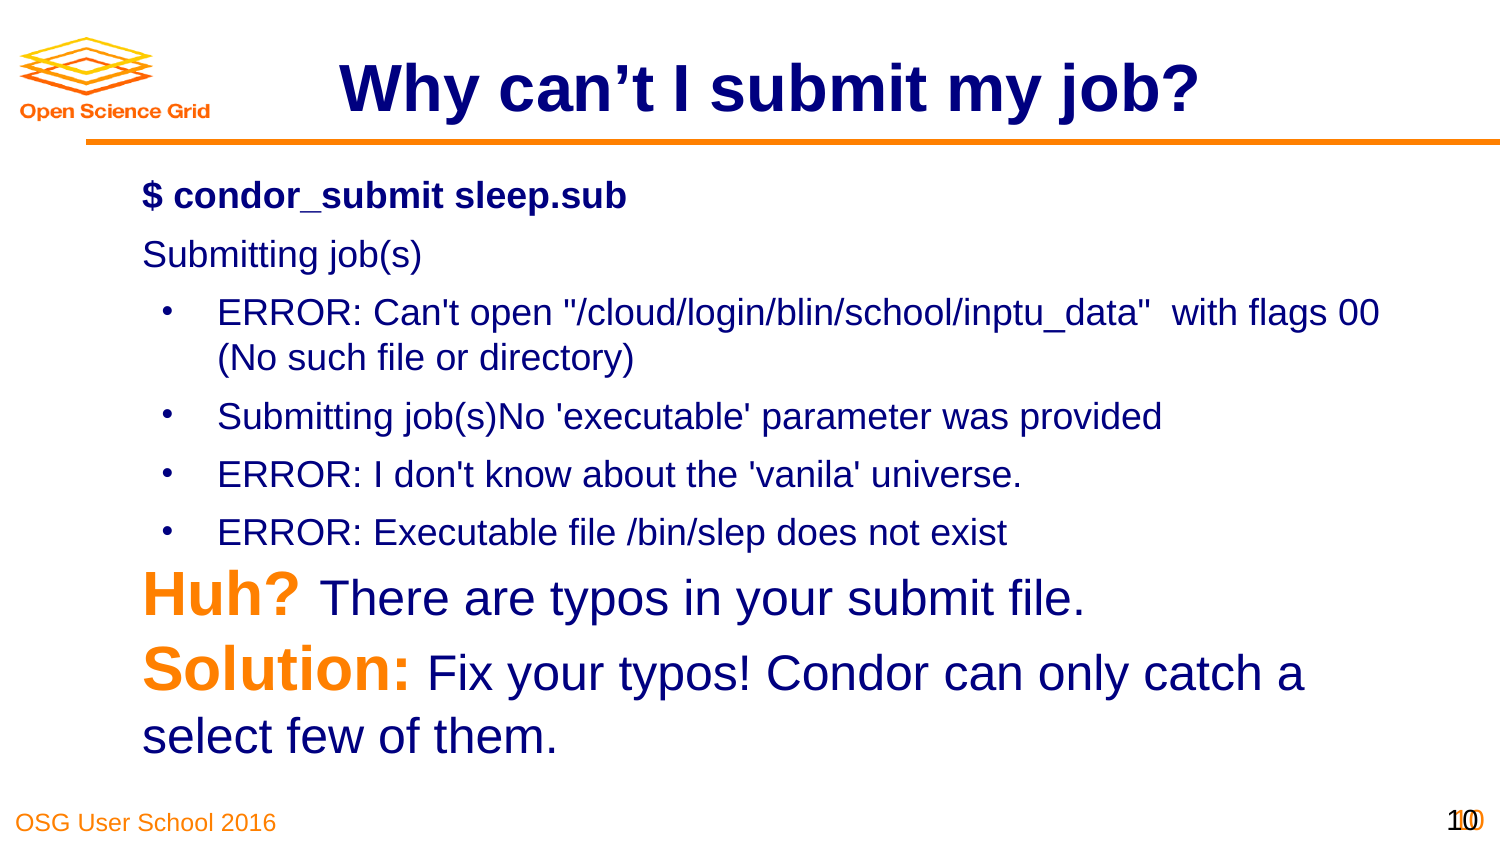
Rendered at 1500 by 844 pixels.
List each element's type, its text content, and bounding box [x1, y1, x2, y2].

title Why can’t I submit my job? [201, 14, 1342, 155]
list $ condor_submit sleep.sub Submitting job(s) ERROR: Can't open "/cloud/login/blin/school/inptu_data" with flags 00 (No such file or directory) Submitting job(s)No 'executable' parameter was provided ERROR: I don't know about the 'vanila' universe. ERROR: Executable file /bin/slep does not exist Huh? There are typos in your submit file. Solution: Fix your typos! Condor can only catch a select few of them. [127, 164, 1403, 741]
picture [0, 20, 201, 134]
slide_number ‹#› [1431, 787, 1500, 844]
